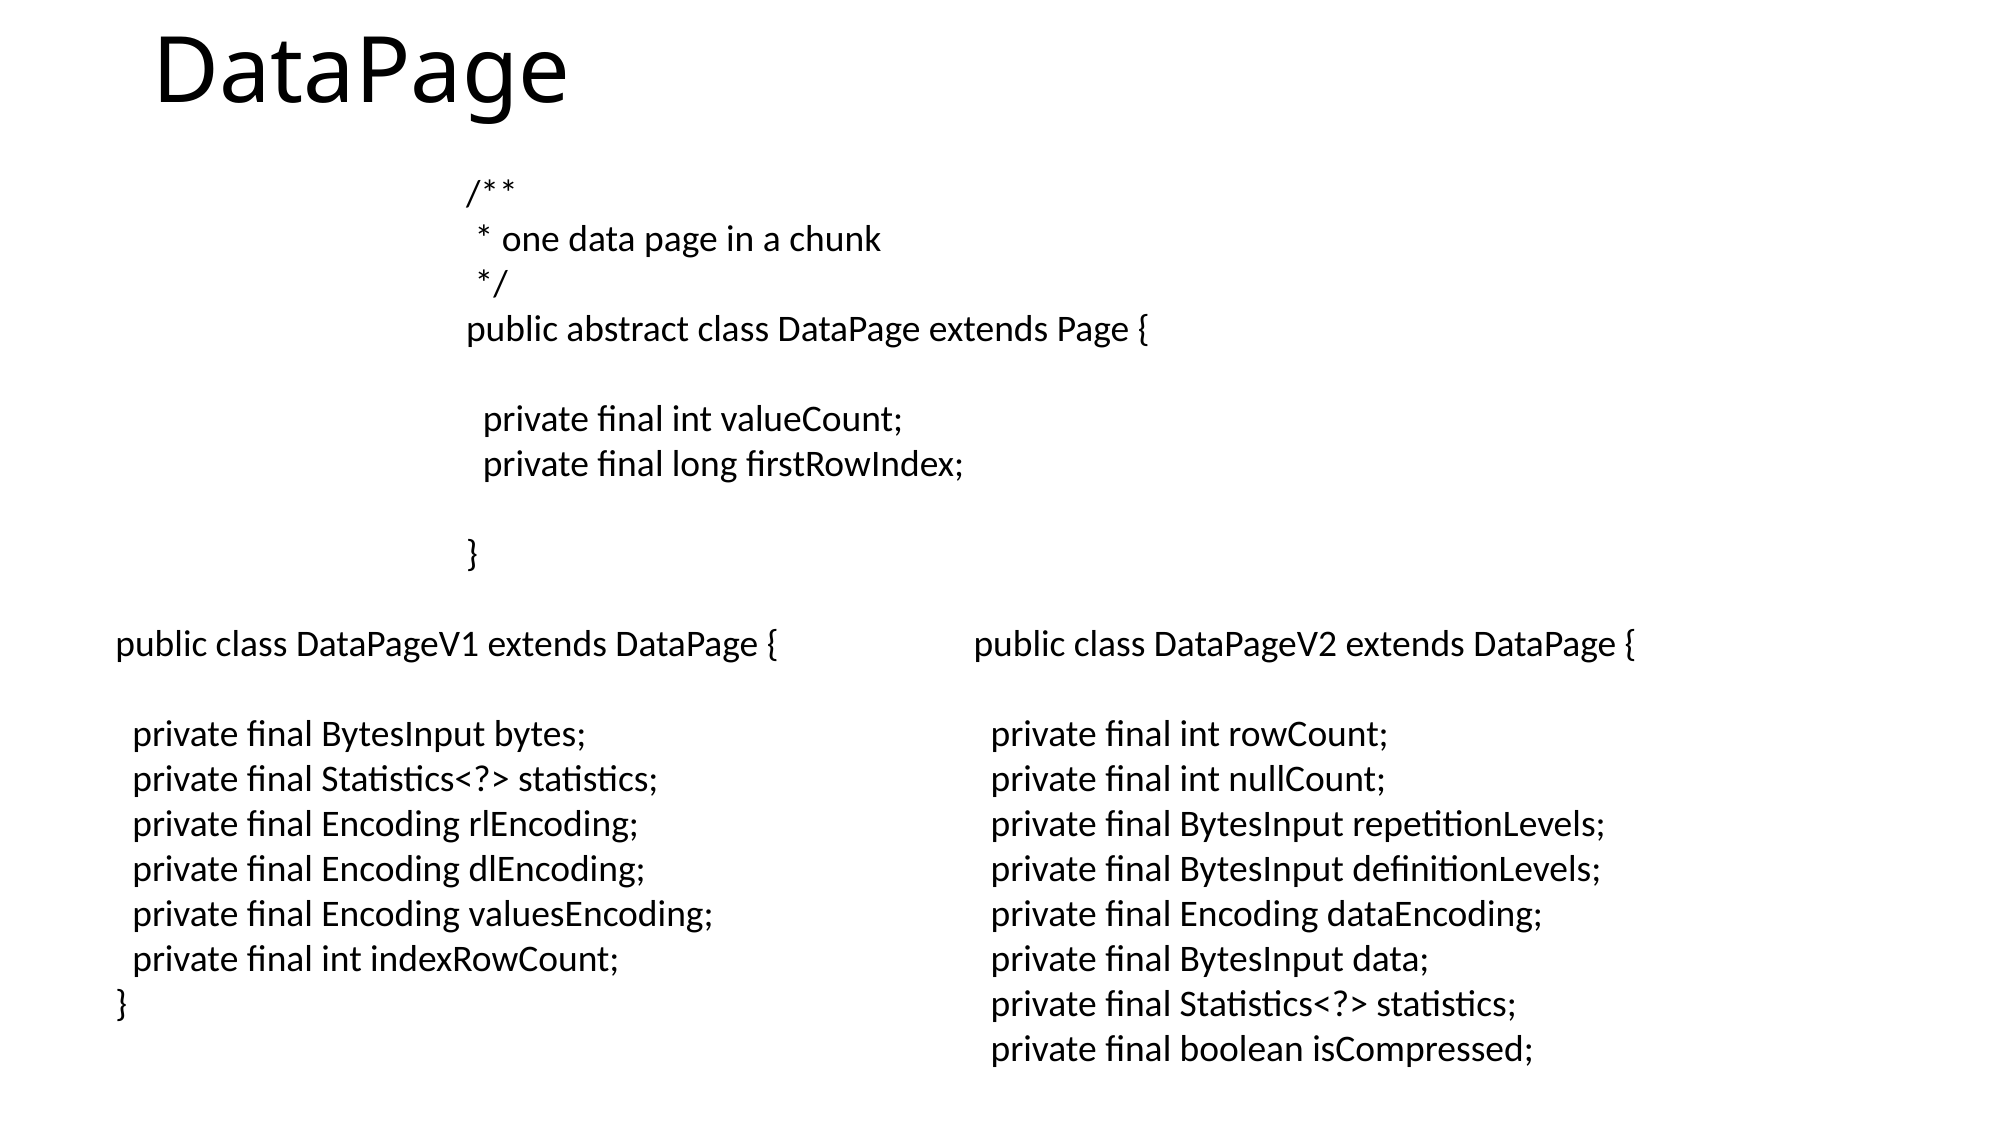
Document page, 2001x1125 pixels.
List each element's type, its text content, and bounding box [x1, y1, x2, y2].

text_box public class DataPageV1 extends DataPage { private final BytesInput bytes; private final Statistics<?> statistics; private final Encoding rlEncoding; private final Encoding dlEncoding; private final Encoding valuesEncoding; private final int indexRowCount; } [100, 612, 958, 1032]
text_box /** * one data page in a chunk */ public abstract class DataPage extends Page { private final int valueCount; private final long firstRowIndex; } [451, 161, 1452, 582]
title DataPage [137, 8, 1863, 138]
text_box public class DataPageV2 extends DataPage { private final int rowCount; private final int nullCount; private final BytesInput repetitionLevels; private final BytesInput definitionLevels; private final Encoding dataEncoding; private final BytesInput data; private final Statistics<?> statistics; private final boolean isCompressed; [958, 612, 1959, 1077]
